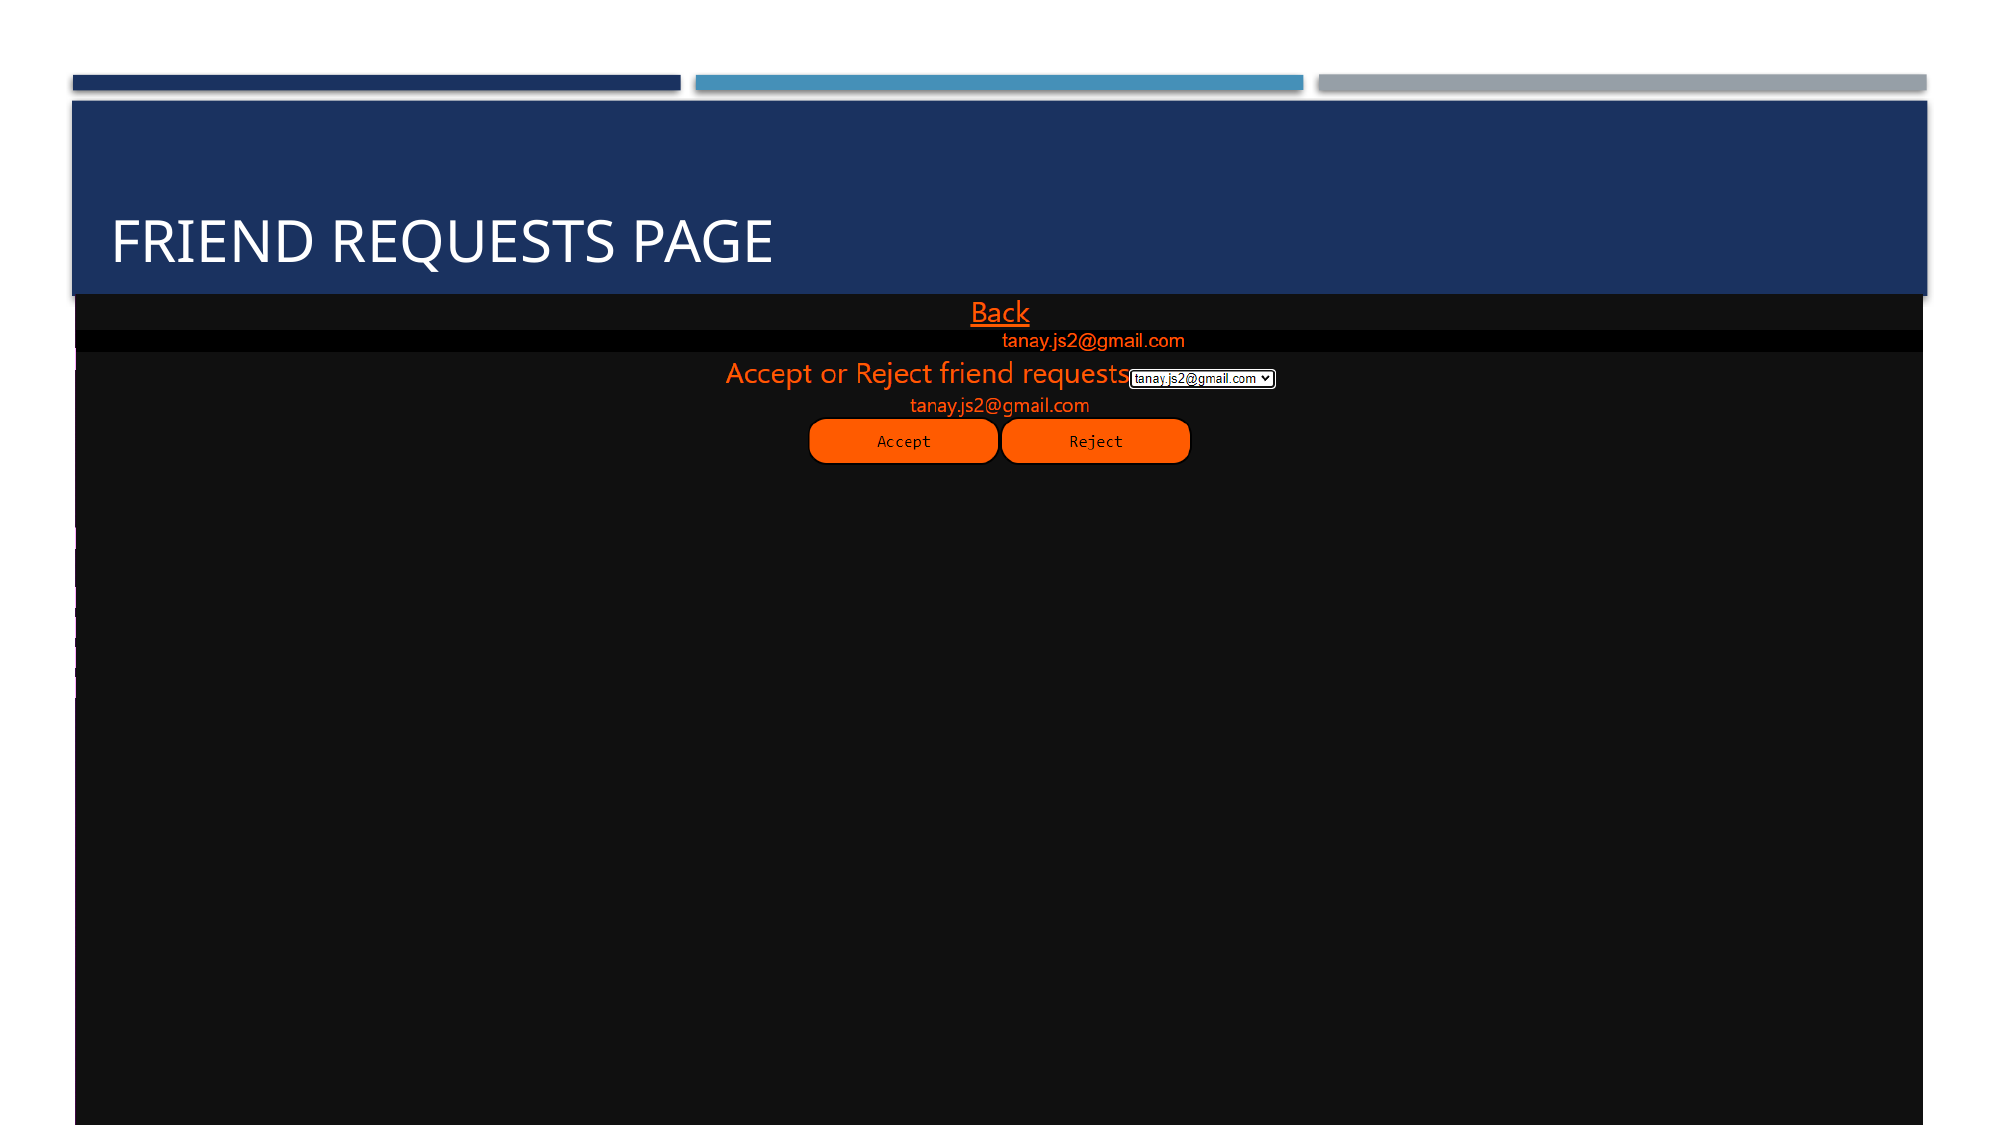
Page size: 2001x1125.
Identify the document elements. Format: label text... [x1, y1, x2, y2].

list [74, 293, 1924, 1125]
title Friend requests page [95, 115, 1905, 282]
